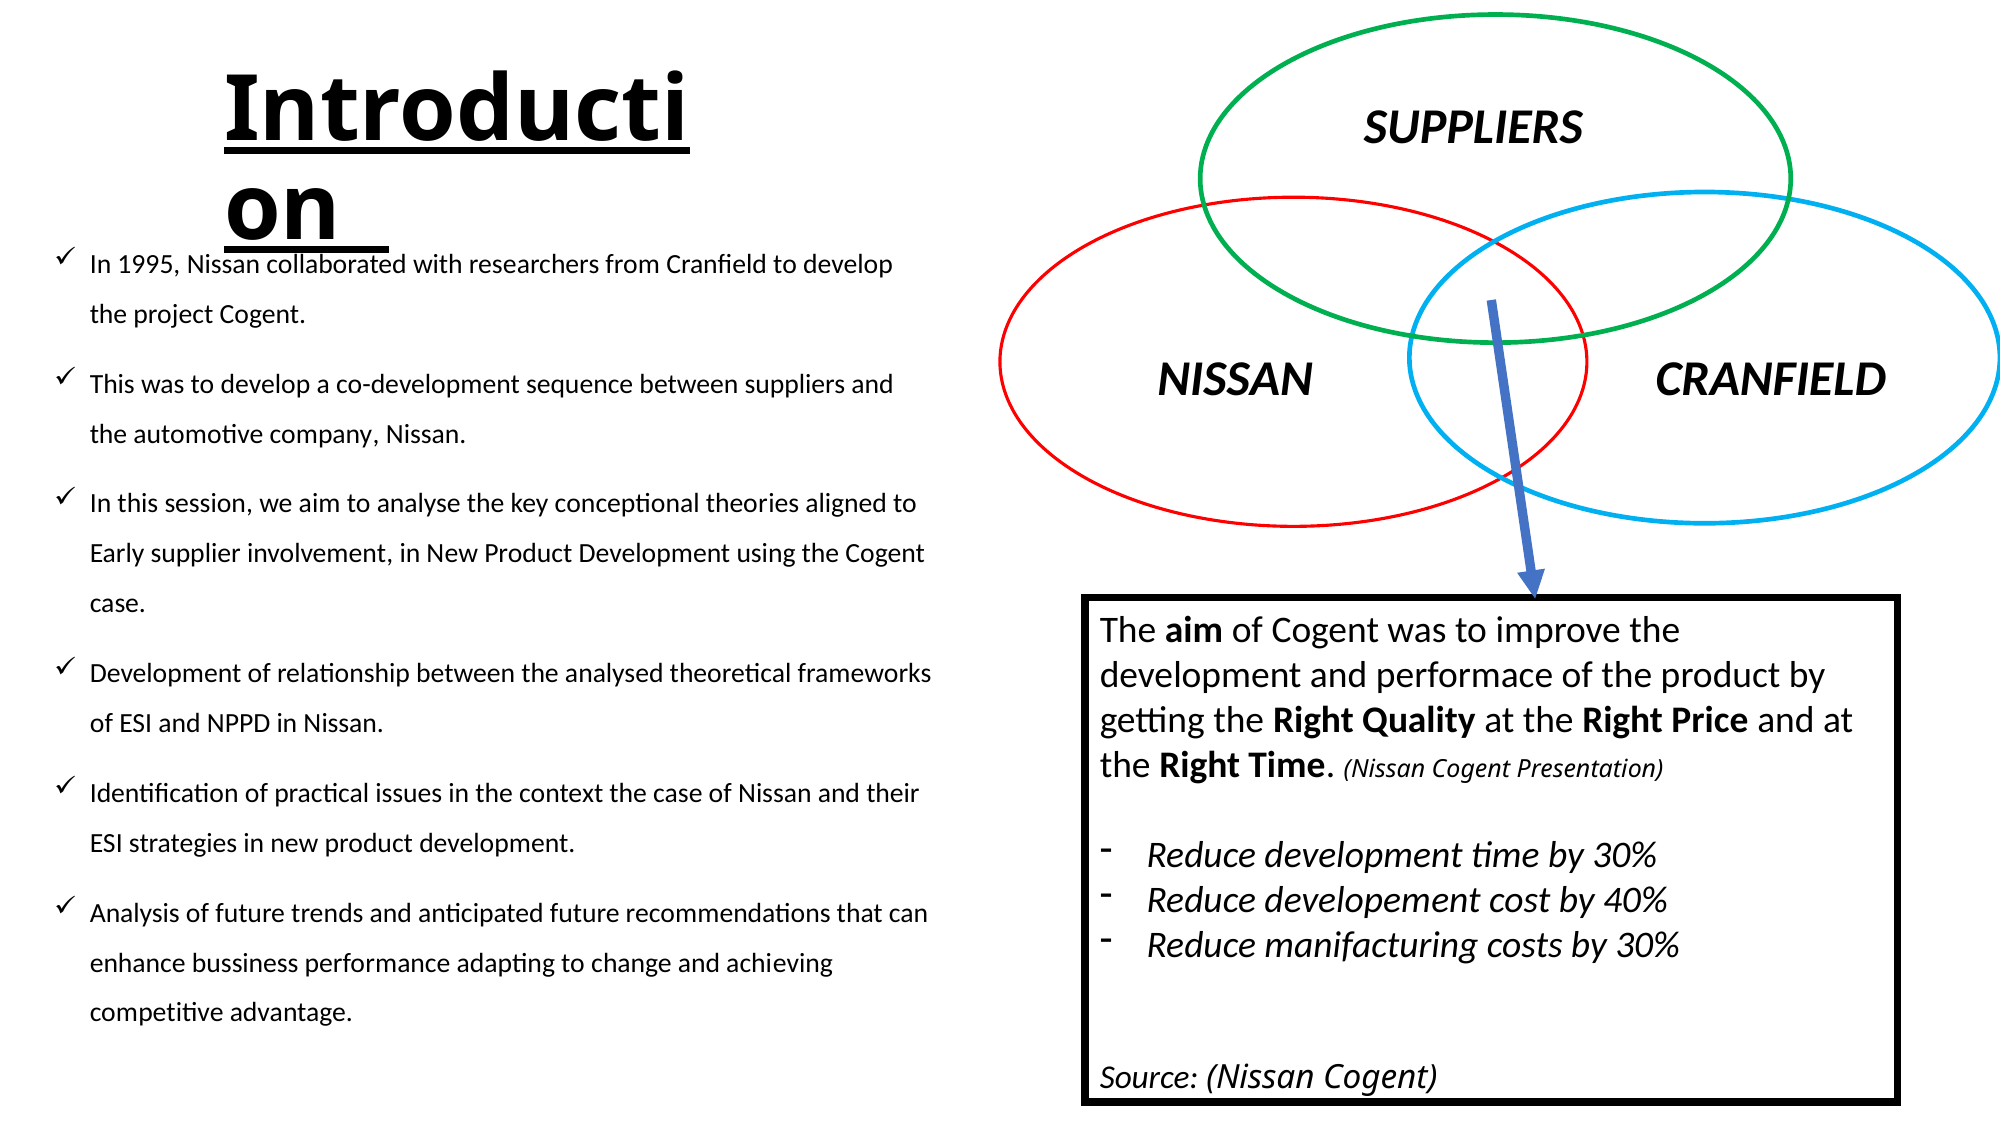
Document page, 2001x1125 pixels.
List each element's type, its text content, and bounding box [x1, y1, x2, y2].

text_box [1536, 198, 2000, 524]
text_box CRANFIELD [1640, 338, 1922, 413]
text_box [999, 205, 1491, 527]
text_box NISSAN [1142, 338, 1393, 413]
text_box The aim of Cogent was to improve the development and performace of the product by getting the Right Quality at the Right Price and at the Right Time. (Nissan Cogent Presentation) Reduce development time by 30% Reduce developement cost by 40% Reduce manifacturing costs by 30% Source: (Nissan Cogent) [1084, 596, 1898, 1103]
title Introduction [209, 85, 724, 221]
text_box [1491, 299, 1536, 599]
list In 1995, Nissan collaborated with researchers from Cranfield to develop the project Cogent. This was to develop a co-development sequence between suppliers and the automotive company, Nissan. In this session, we aim to analyse the key conceptional theories aligned to Early supplier involvement, in New Product Development using the Cogent case. Development of relationship between the analysed theoretical frameworks of ESI and NPPD in Nissan. Identification of practical issues in the context the case of Nissan and their ESI strategies in new product development. Analysis of future trends and anticipated future recommendations that can enhance bussiness performance adapting to change and achieving competitive advantage. [39, 221, 951, 1040]
text_box [1200, 14, 1791, 343]
text_box SUPPLIERS [1349, 85, 1599, 161]
text_box [1409, 336, 1491, 472]
